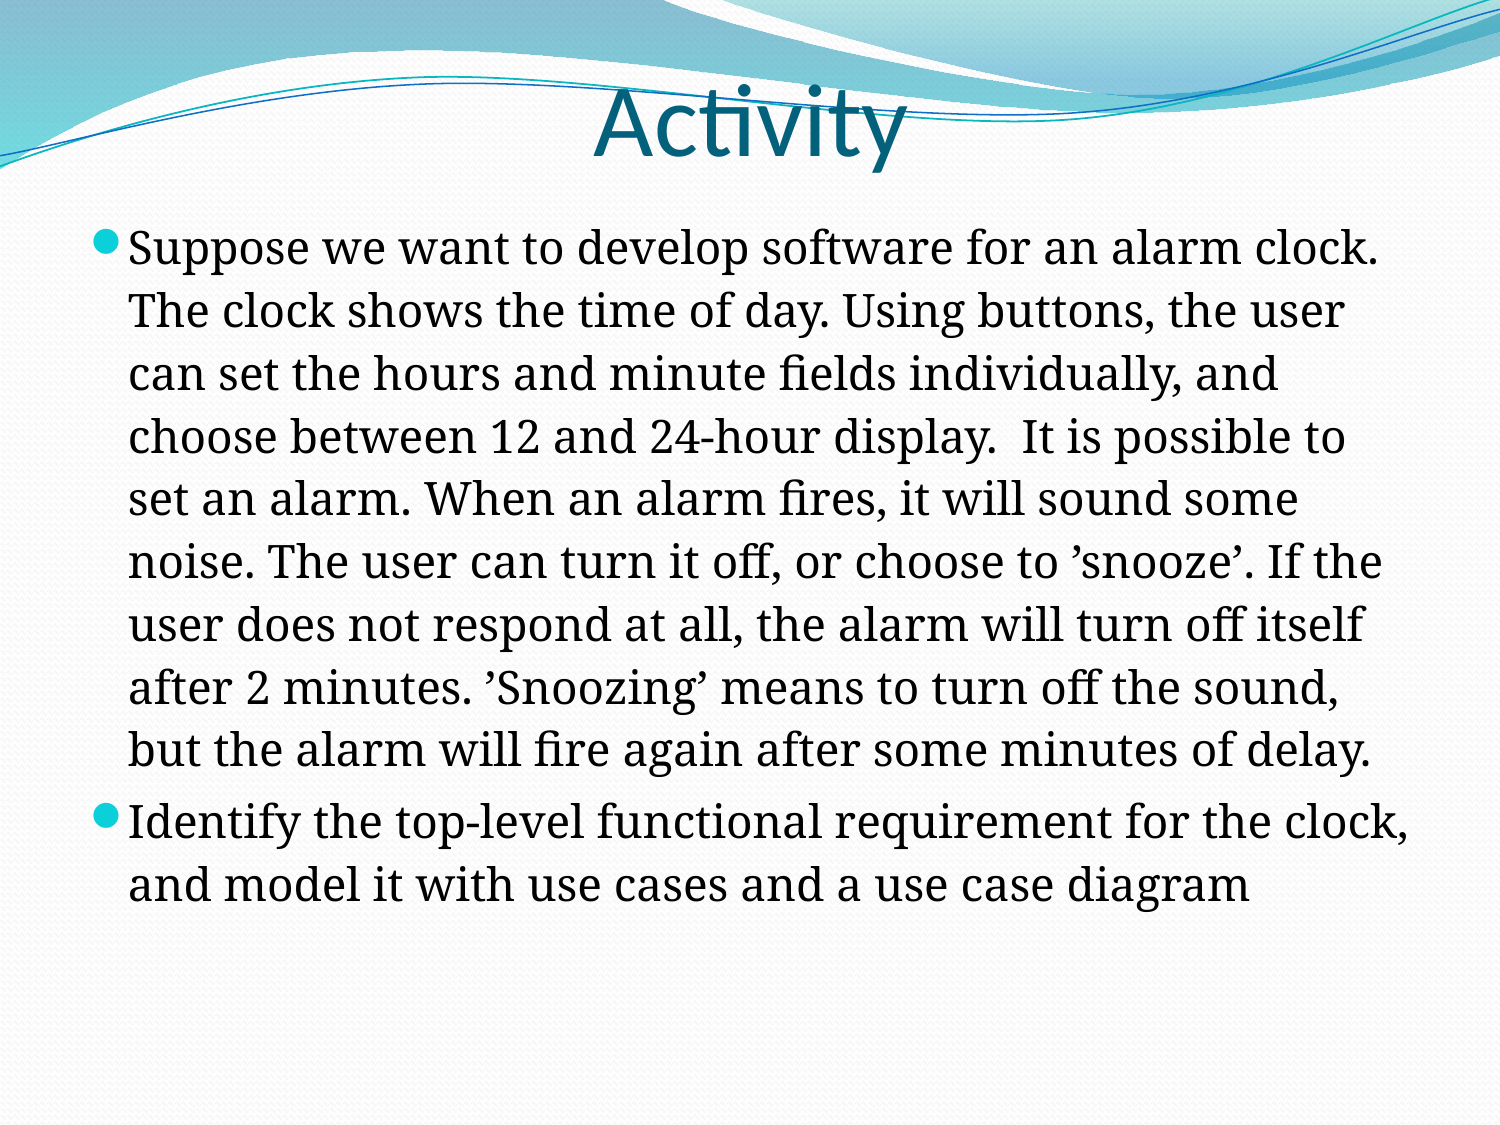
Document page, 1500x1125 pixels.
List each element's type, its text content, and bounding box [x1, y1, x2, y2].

title Activity [76, 66, 1427, 183]
list Suppose we want to develop software for an alarm clock. The clock shows the time of day. Using buttons, the user can set the hours and minute fields individually, and choose between 12 and 24-hour display. It is possible to set an alarm. When an alarm fires, it will sound some noise. The user can turn it off, or choose to ’snooze’. If the user does not respond at all, the alarm will turn off itself after 2 minutes. ’Snoozing’ means to turn off the sound, but the alarm will fire again after some minutes of delay. Identify the top-level functional requirement for the clock, and model it with use cases and a use case diagram [75, 208, 1425, 1038]
